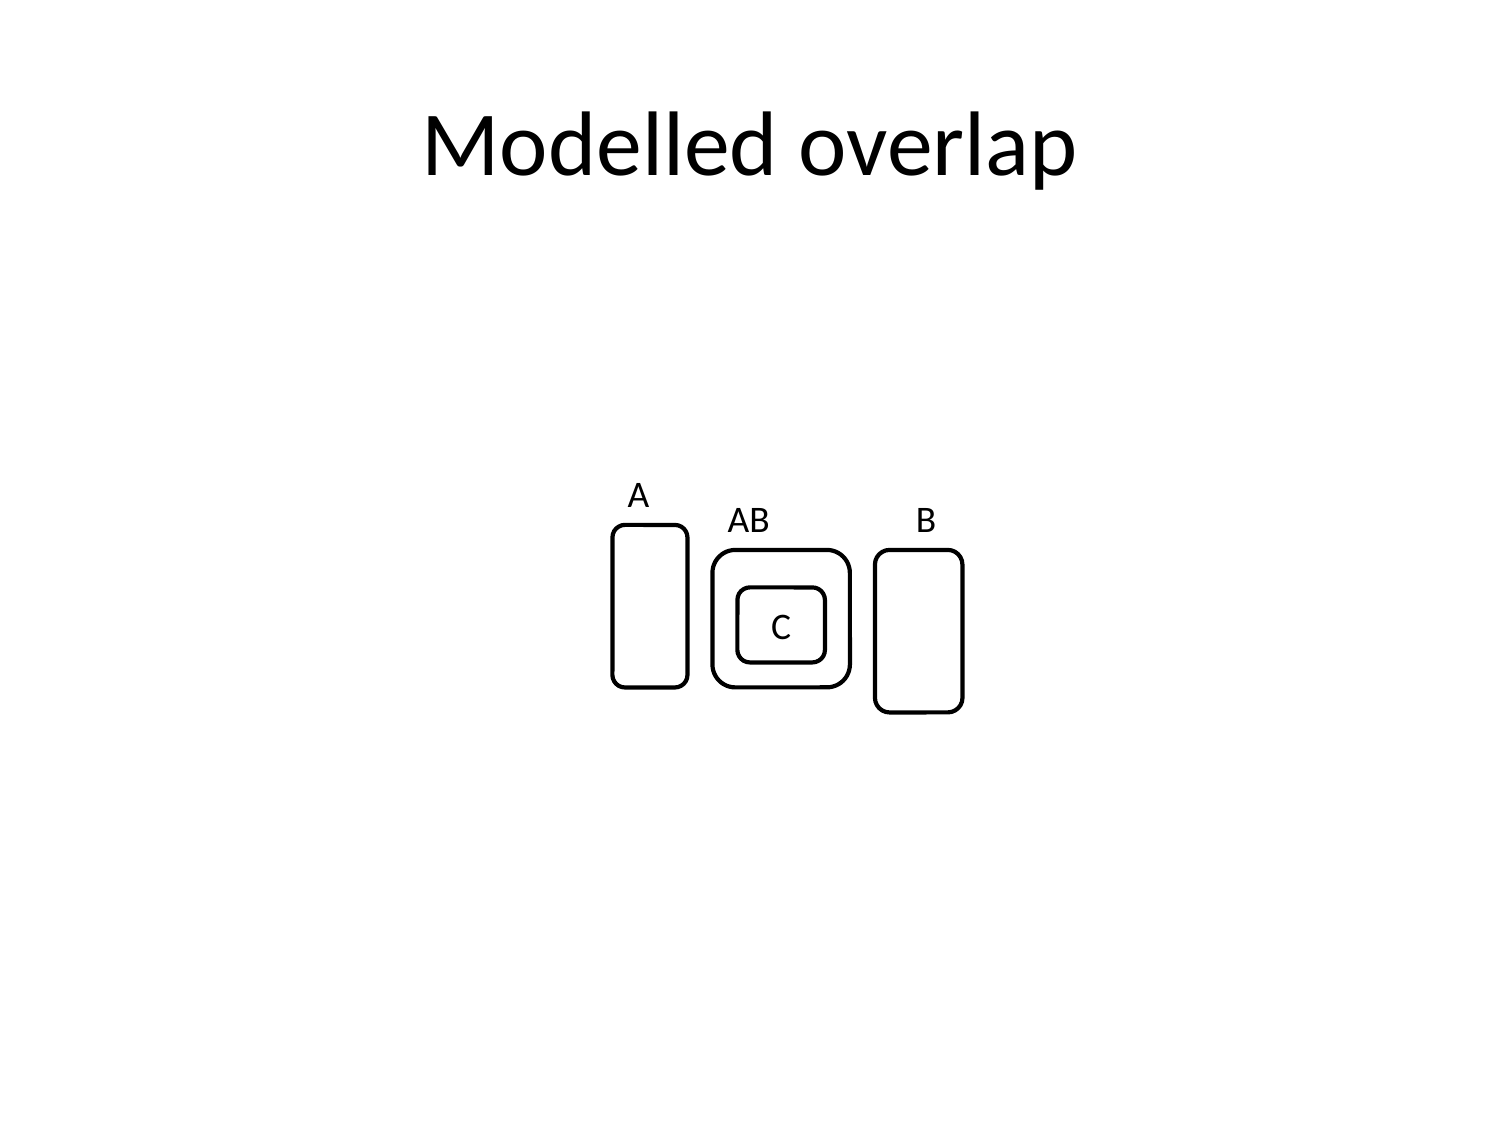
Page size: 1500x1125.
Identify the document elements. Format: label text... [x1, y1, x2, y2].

text_box [610, 522, 690, 690]
text_box AB [712, 487, 785, 548]
text_box B [900, 487, 952, 548]
text_box [710, 547, 853, 690]
text_box [872, 547, 965, 715]
title Modelled overlap [75, 45, 1425, 233]
text_box C [735, 585, 828, 665]
text_box A [612, 462, 665, 523]
